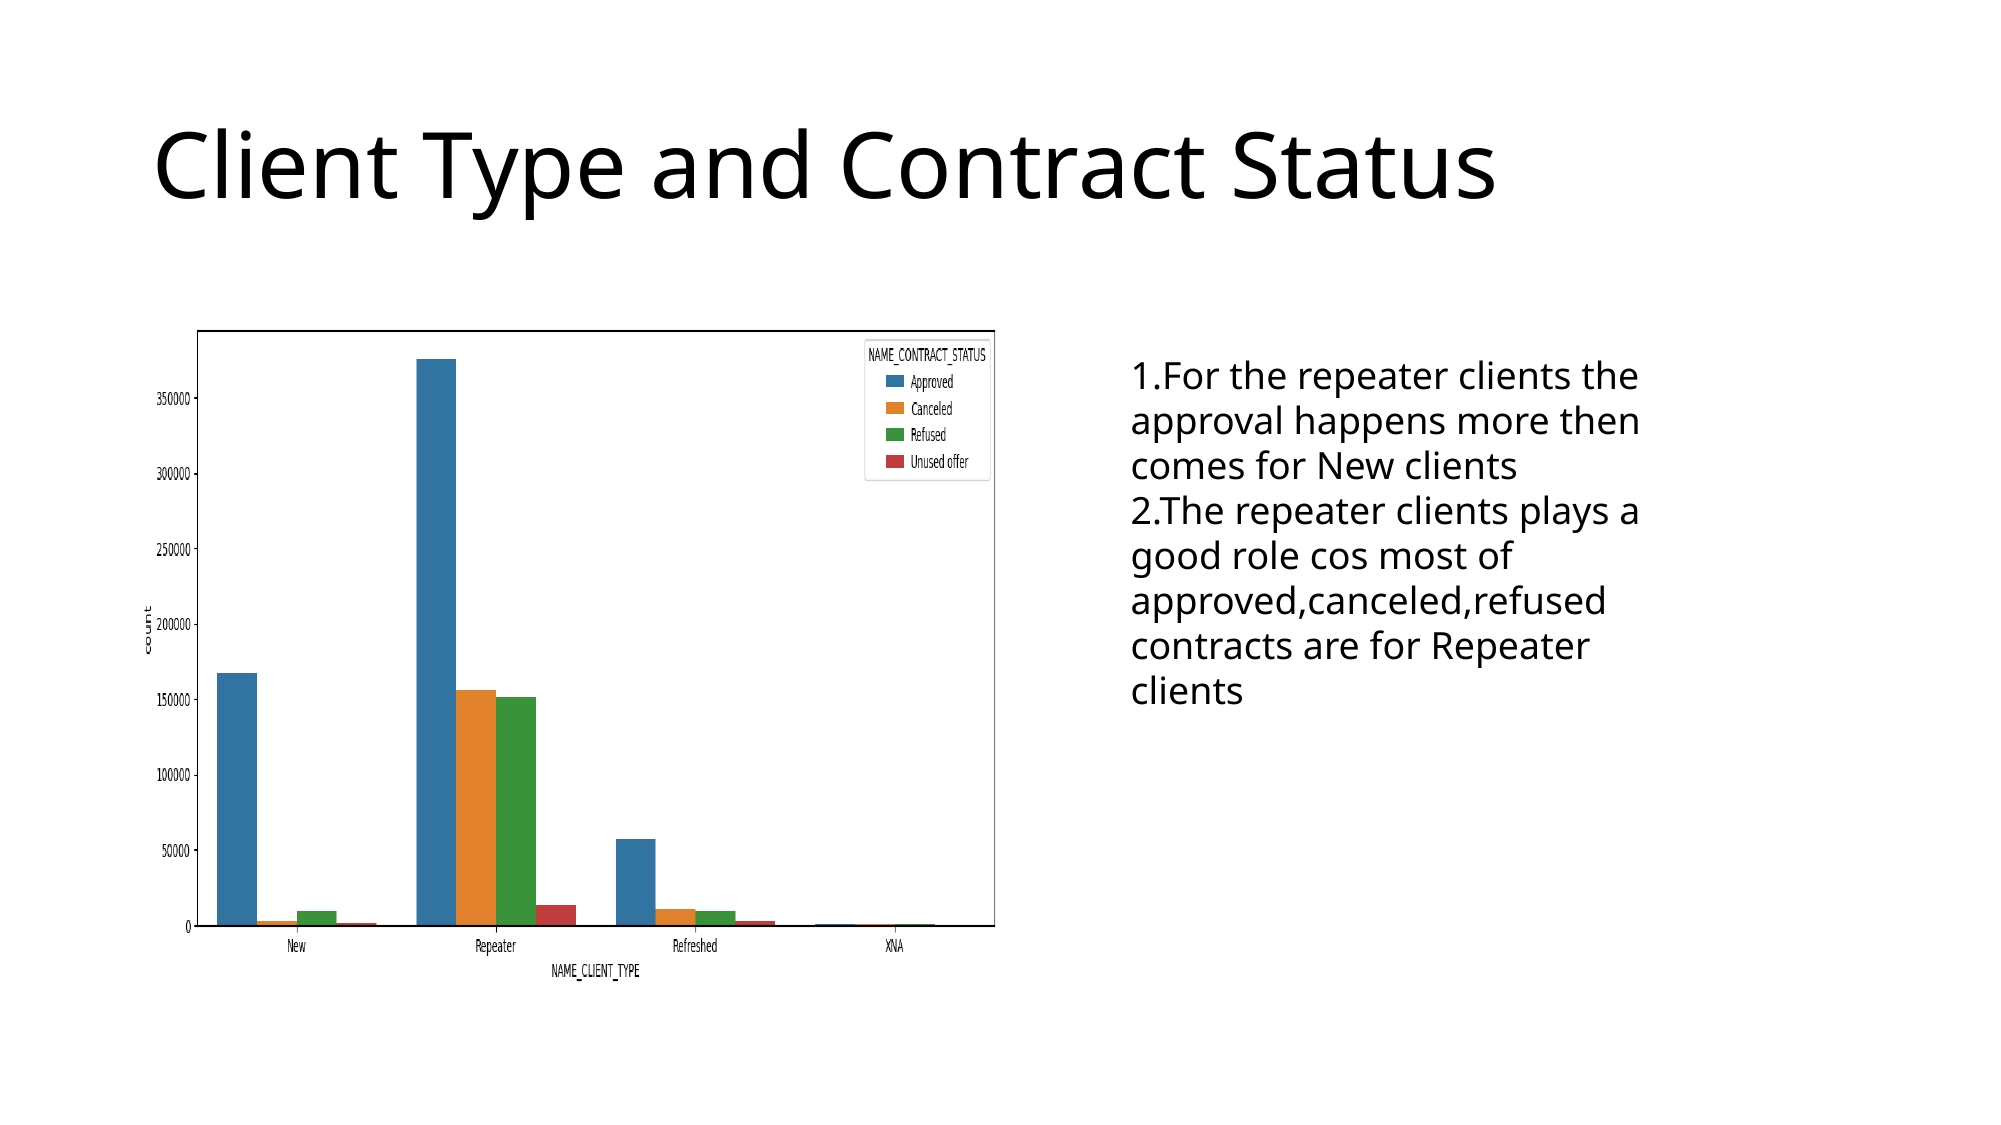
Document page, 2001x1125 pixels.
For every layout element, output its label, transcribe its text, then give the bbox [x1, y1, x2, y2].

text_box 1.For the repeater clients the approval happens more then comes for New clients 2.The repeater clients plays a good role cos most of approved,canceled,refused contracts are for Repeater clients [1115, 344, 1692, 720]
title Client Type and Contract Status [137, 59, 1863, 278]
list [137, 318, 1000, 994]
